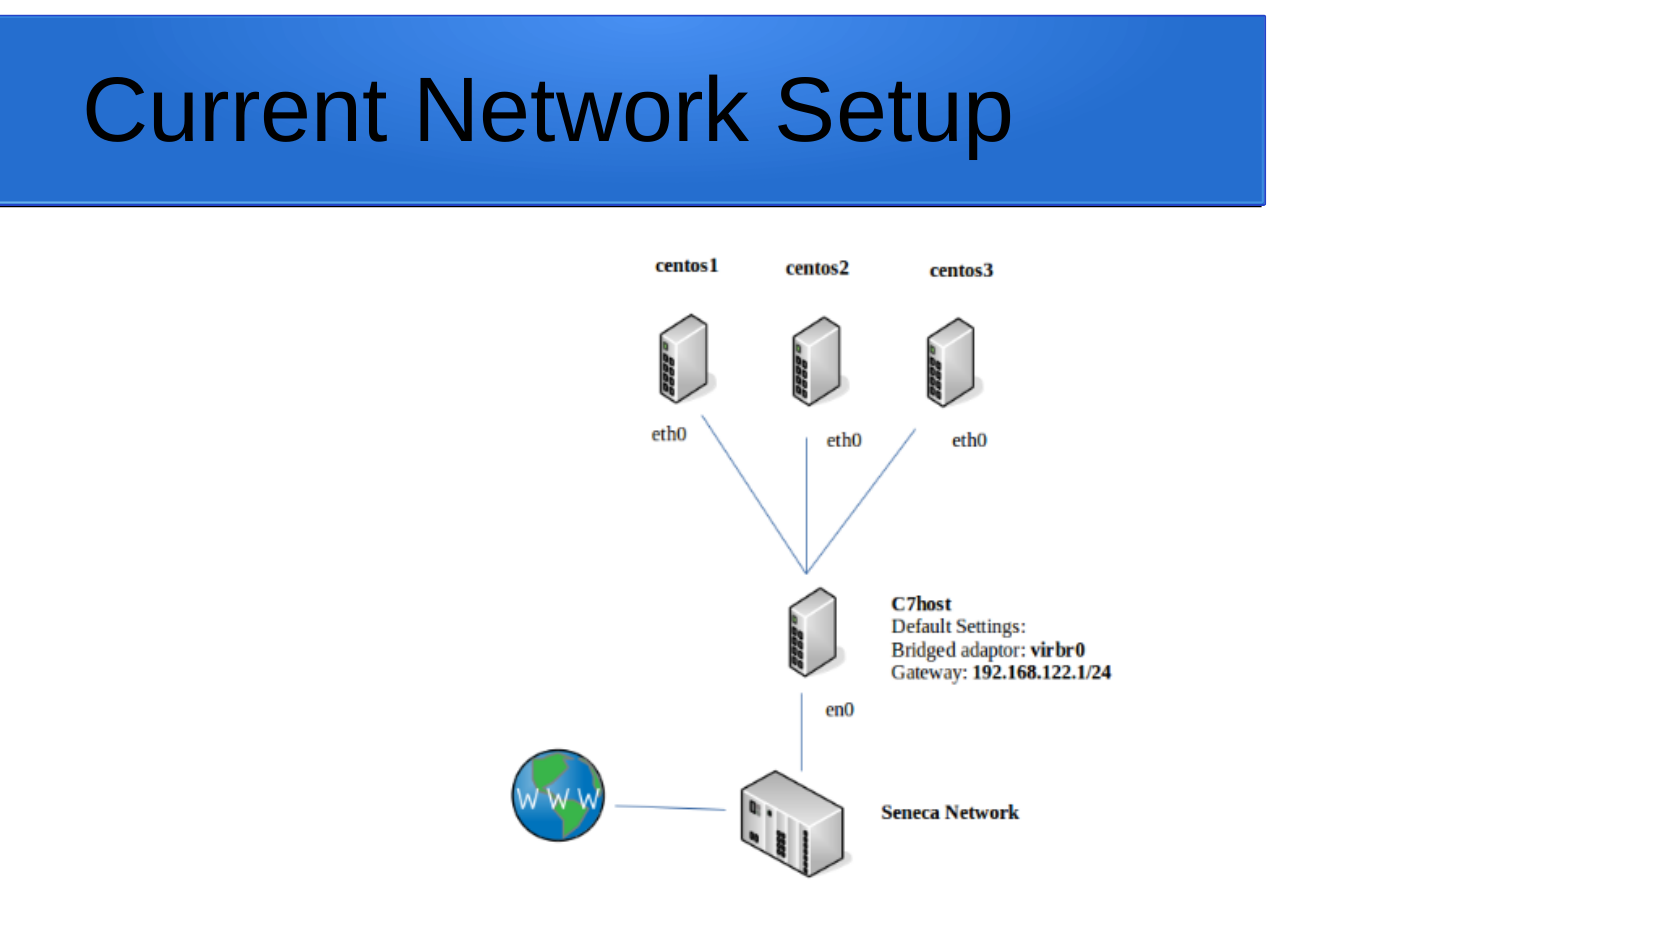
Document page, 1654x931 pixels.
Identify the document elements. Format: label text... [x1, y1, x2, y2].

title Current Network Setup [82, 35, 1235, 189]
picture [0, 13, 1269, 931]
